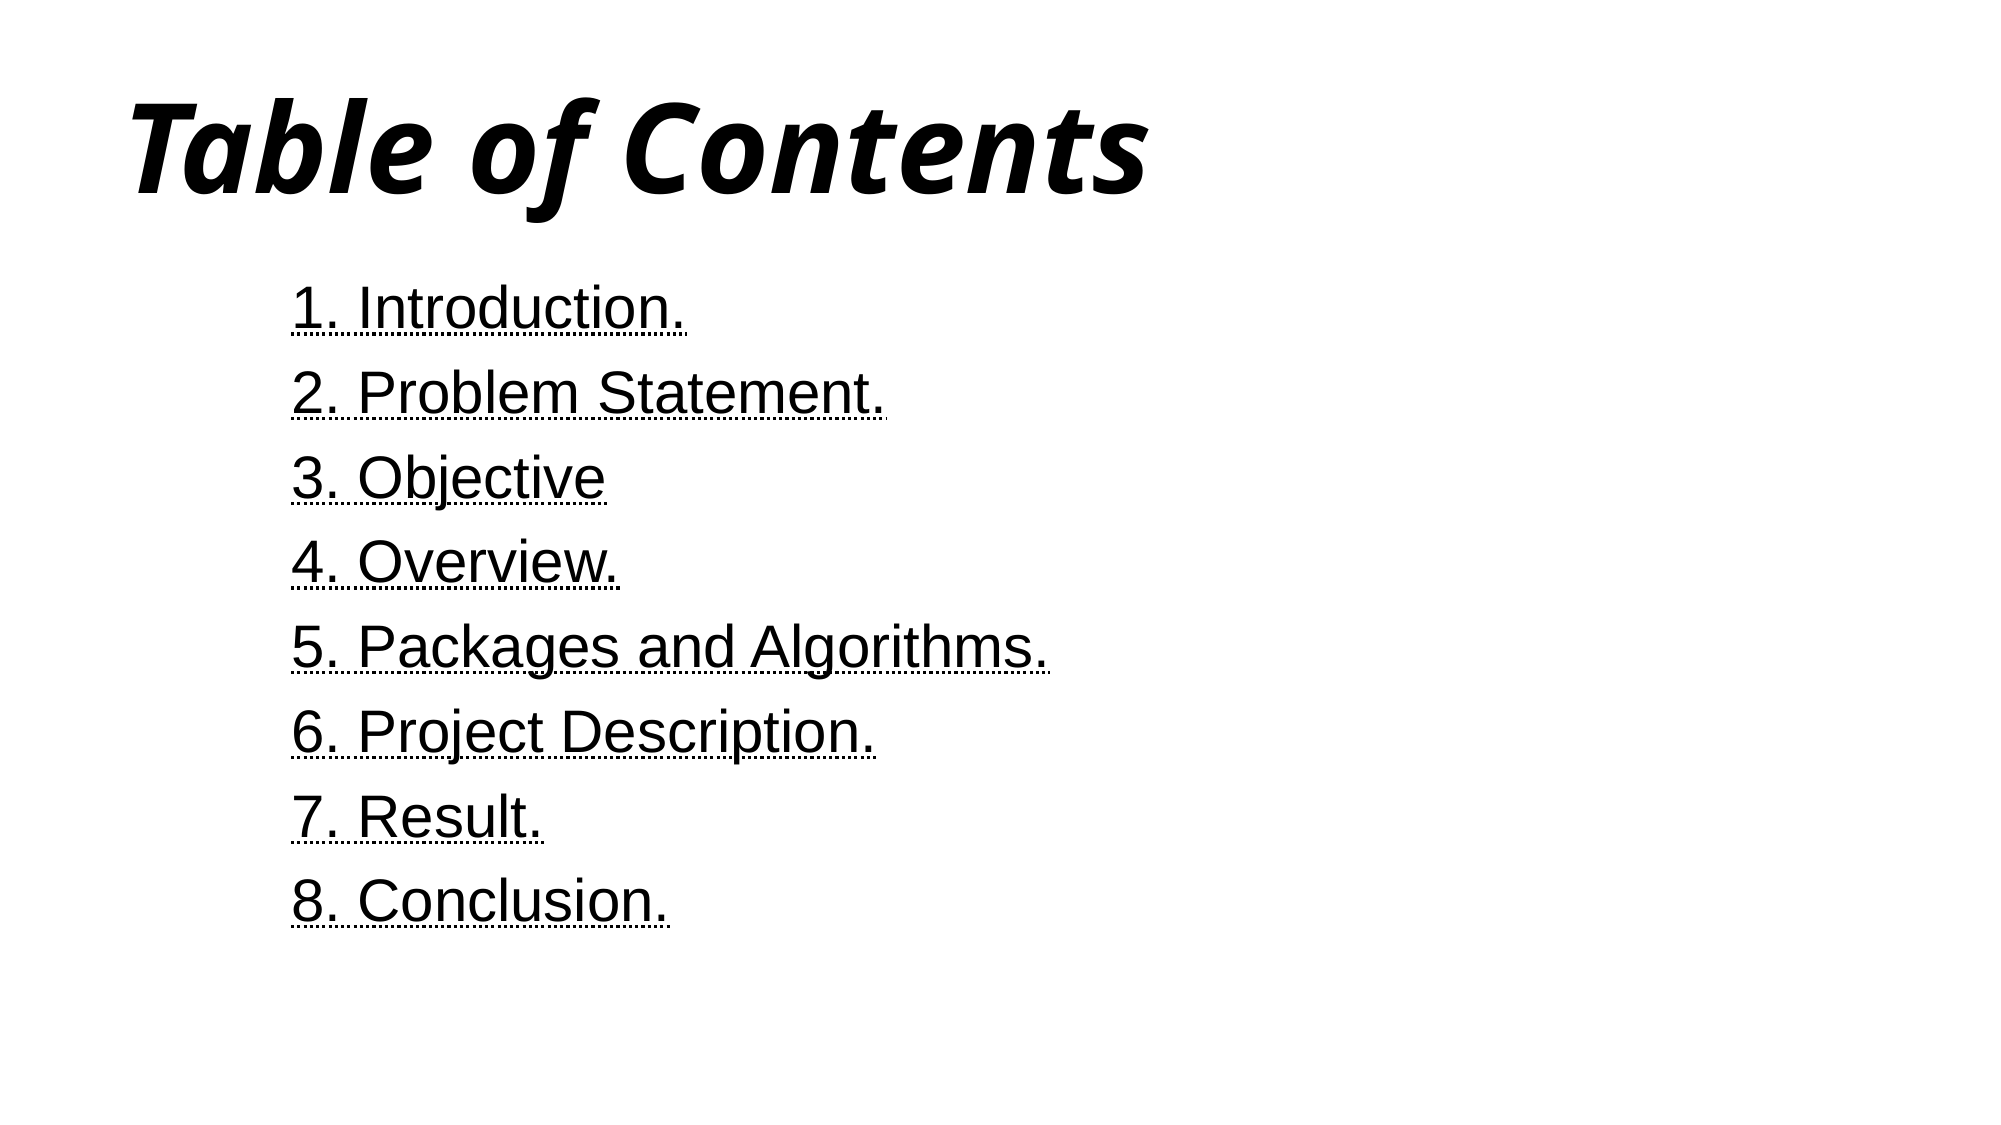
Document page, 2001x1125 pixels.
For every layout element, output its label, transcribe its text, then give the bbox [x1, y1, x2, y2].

title Table of Contents [81, 71, 1194, 228]
subtitle 1. Introduction. 2. Problem Statement. 3. Objective 4. Overview. 5. Packages and Algorithms. 6. Project Description. 7. Result. 8. Conclusion. [276, 269, 1388, 948]
